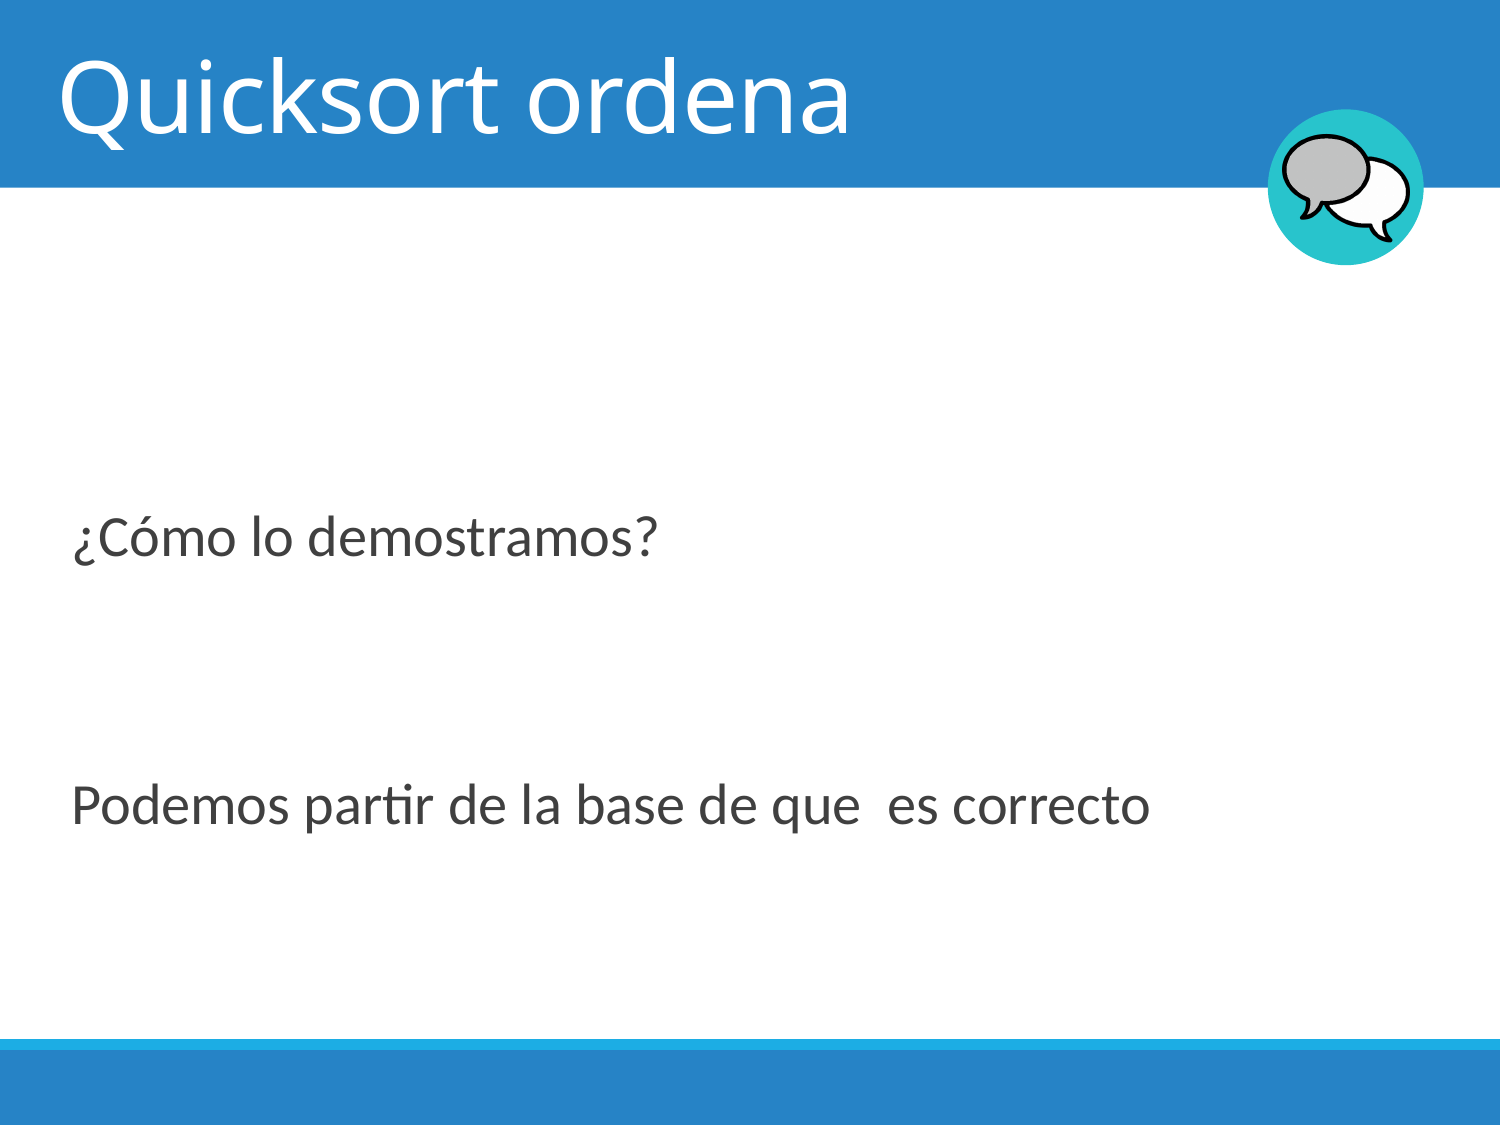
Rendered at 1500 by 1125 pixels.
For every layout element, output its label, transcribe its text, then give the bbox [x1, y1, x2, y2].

title Quicksort ordena [41, 0, 1459, 188]
picture [1282, 188, 1410, 252]
